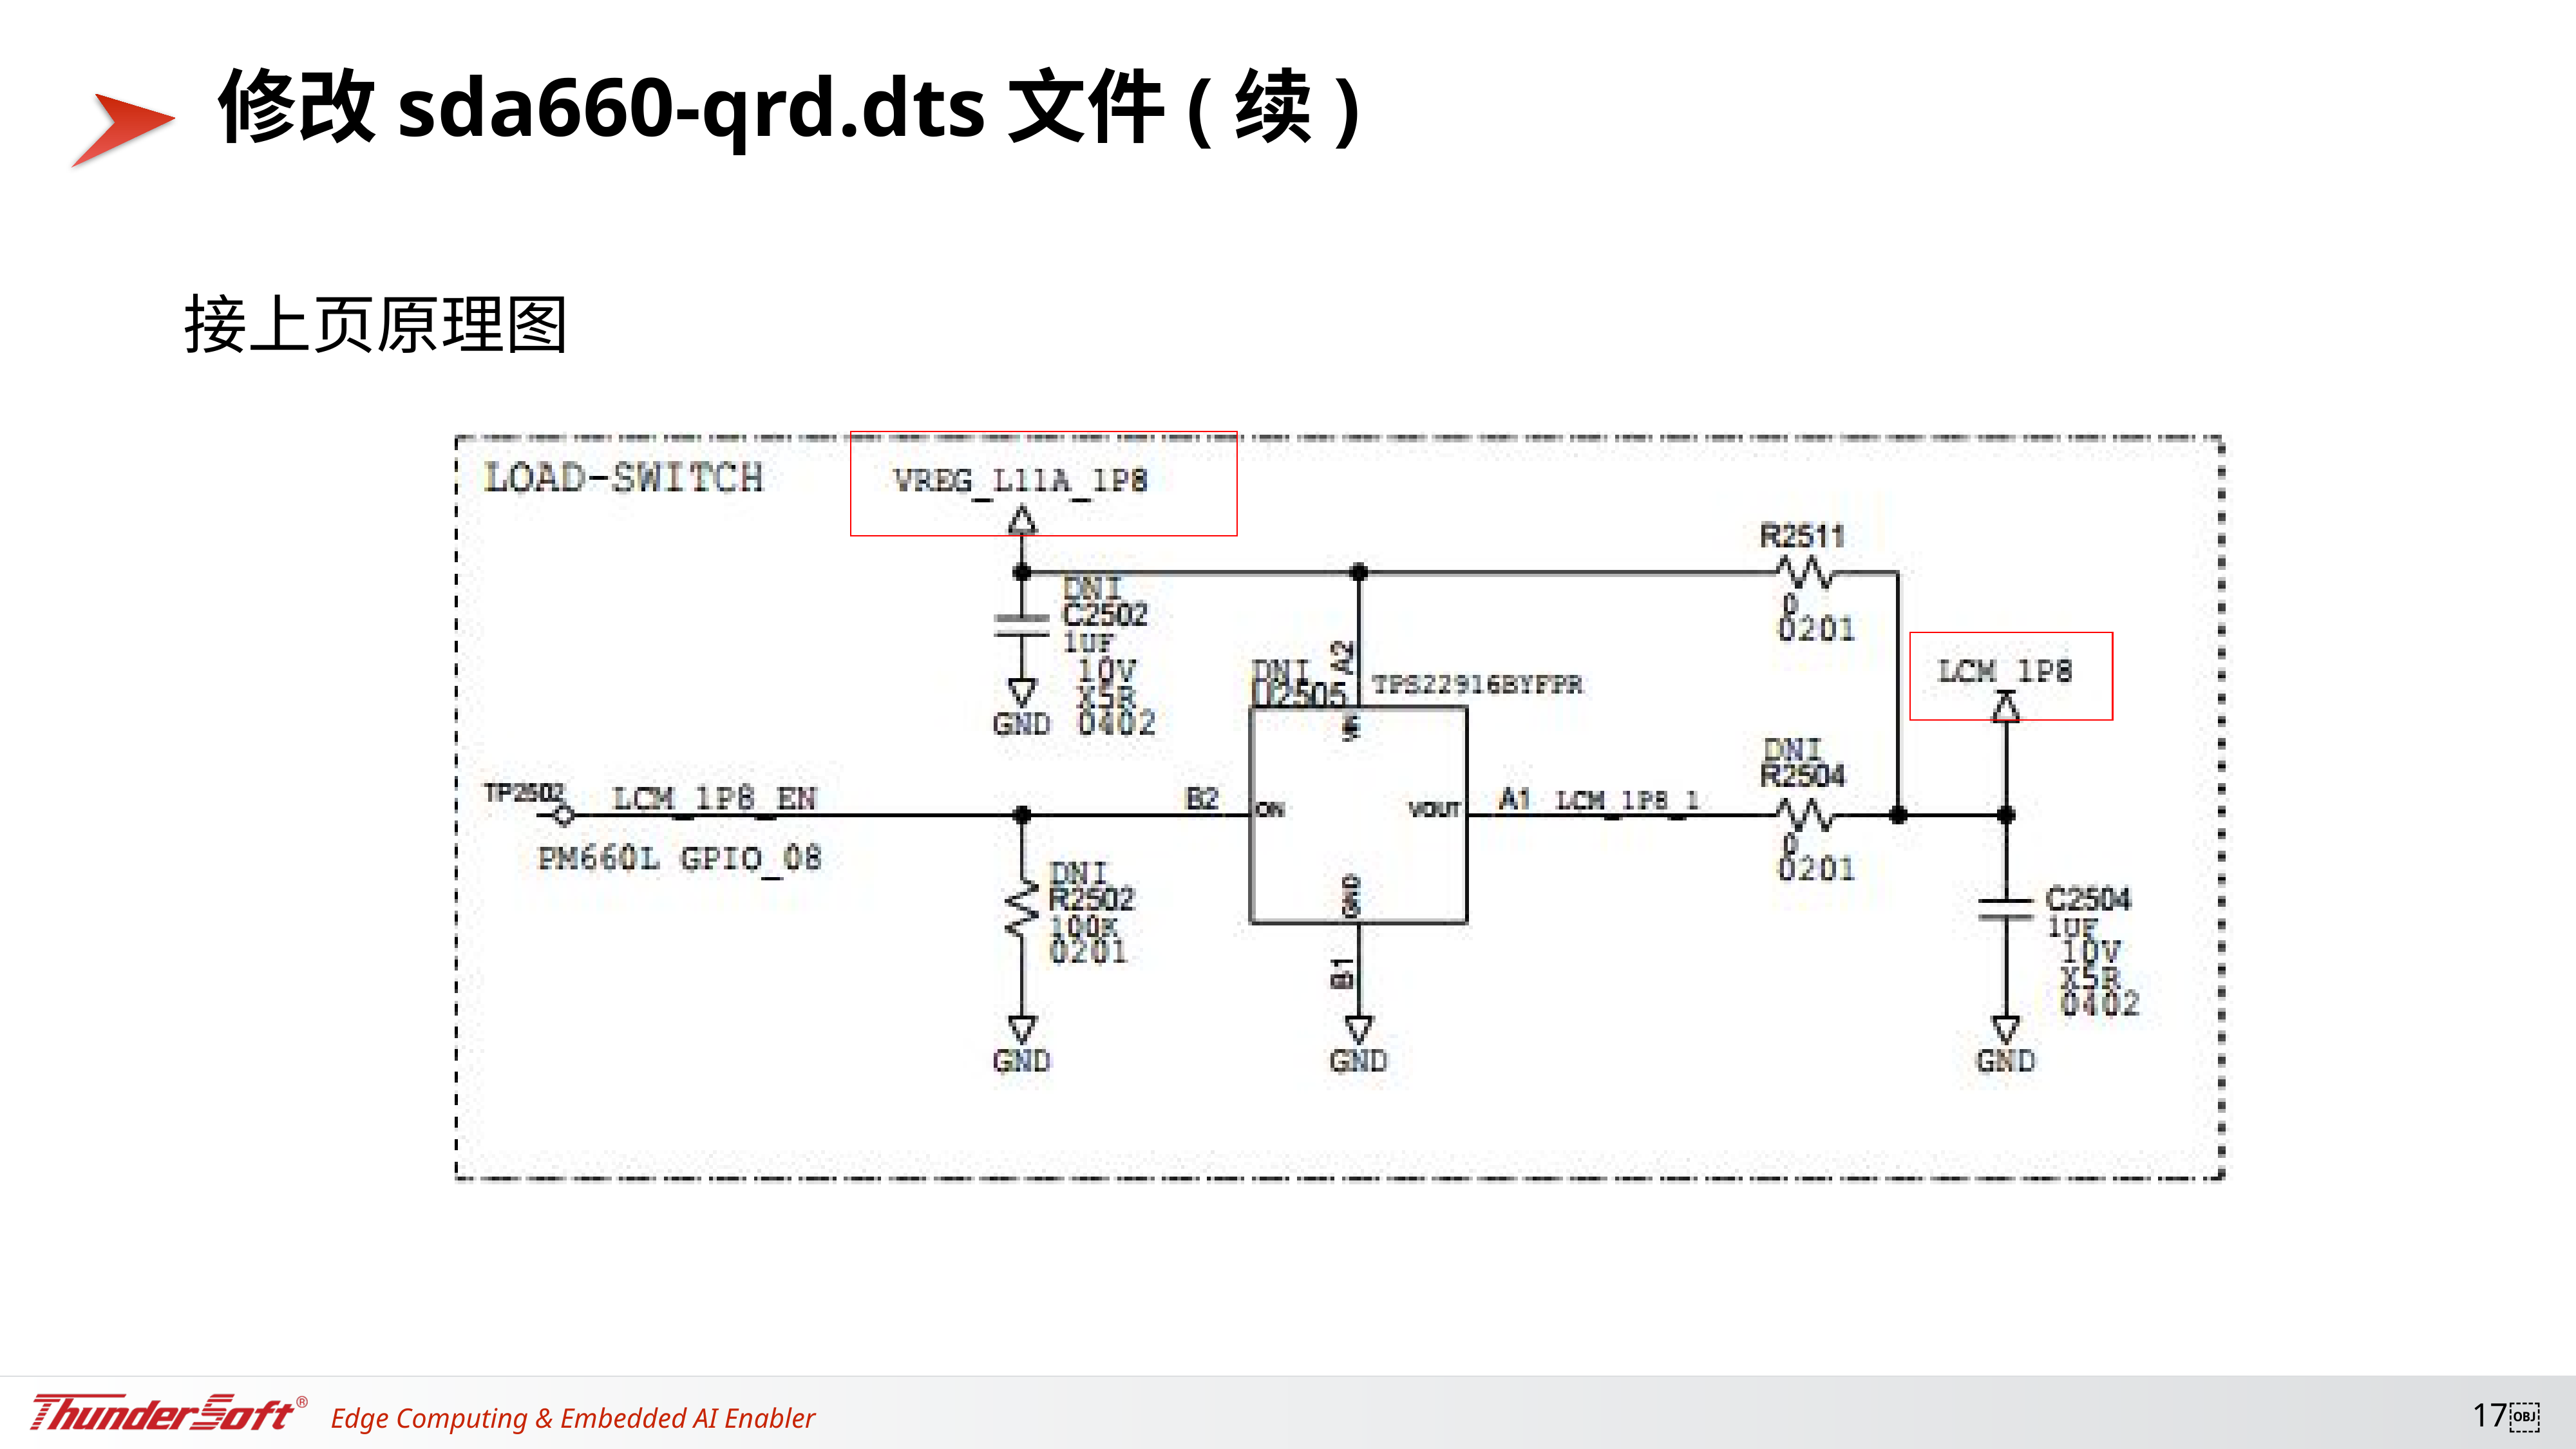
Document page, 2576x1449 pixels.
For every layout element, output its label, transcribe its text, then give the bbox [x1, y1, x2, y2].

list 接上页原理图 [175, 275, 2401, 1211]
title 修改sda660-qrd.dts文件(续) [209, 44, 2509, 164]
picture [28, 1390, 309, 1434]
picture [455, 431, 2233, 1184]
